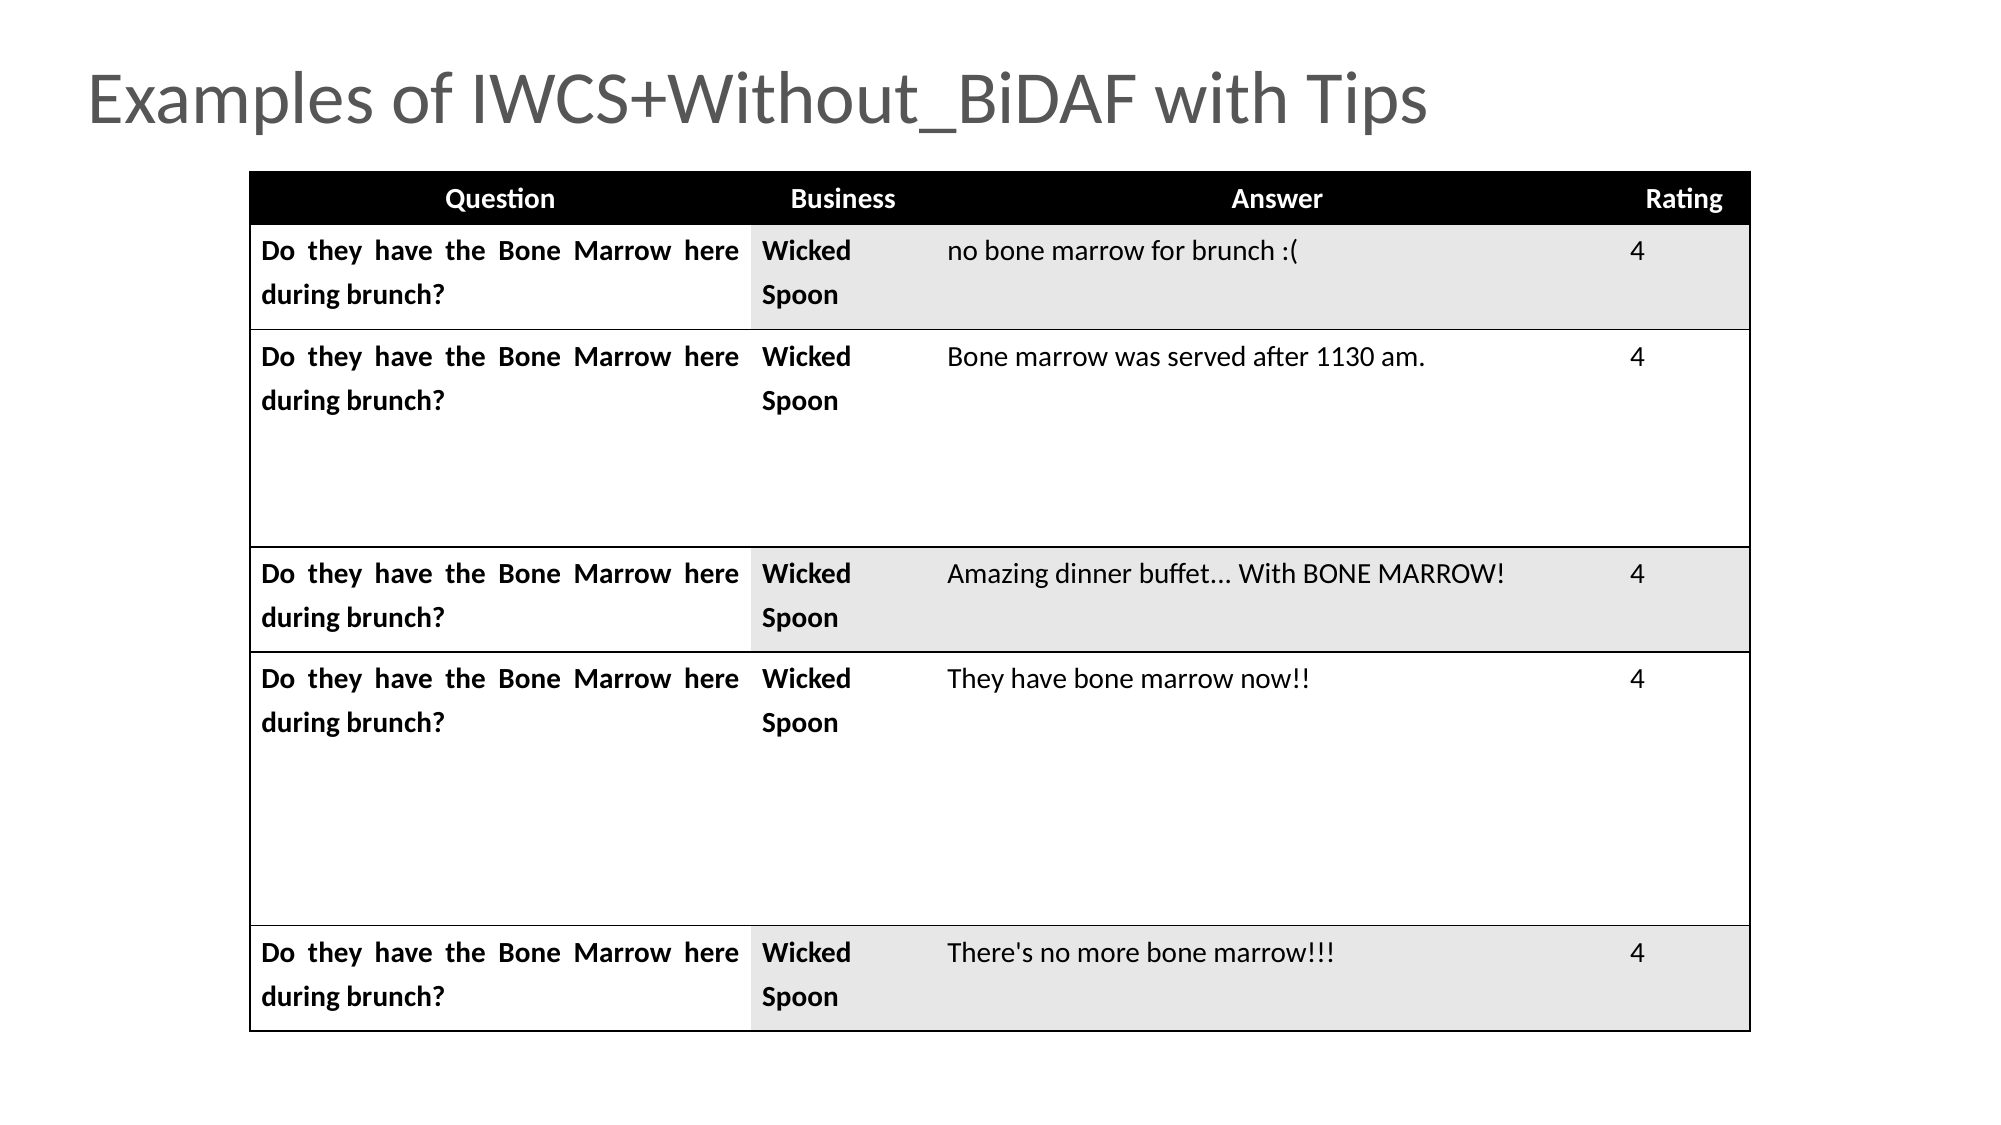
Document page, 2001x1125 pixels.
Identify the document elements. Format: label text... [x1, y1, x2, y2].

table_cell Do they have the Bone Marrow here during brunch? [251, 653, 751, 925]
table_cell Wicked Spoon [751, 653, 936, 925]
table_cell Amazing dinner buffet... With BONE MARROW! [936, 548, 1619, 651]
table_header Rating [1619, 172, 1749, 223]
table_cell Do they have the Bone Marrow here during brunch? [251, 548, 751, 651]
table_cell 4 [1619, 330, 1749, 546]
table_cell Wicked Spoon [751, 225, 936, 329]
table_cell They have bone marrow now!! [936, 653, 1619, 925]
table_cell 4 [1619, 926, 1749, 1030]
table_cell 4 [1619, 548, 1749, 651]
table_cell Do they have the Bone Marrow here during brunch? [251, 330, 751, 546]
table_cell Do they have the Bone Marrow here during brunch? [251, 225, 751, 329]
table_cell There's no more bone marrow!!! [936, 926, 1619, 1030]
table_header Business [751, 172, 936, 223]
table_cell Wicked Spoon [751, 548, 936, 651]
table_cell no bone marrow for brunch :( [936, 225, 1619, 329]
table_cell 4 [1619, 225, 1749, 329]
table_cell Bone marrow was served after 1130 am. [936, 330, 1619, 546]
table_cell Wicked Spoon [751, 926, 936, 1030]
table_header Answer [936, 172, 1619, 223]
table_header Question [251, 172, 751, 223]
table_cell Do they have the Bone Marrow here during brunch? [251, 926, 751, 1030]
text_box Examples of IWCS+Without_BiDAF with Tips [72, 41, 1740, 147]
table_cell Wicked Spoon [751, 330, 936, 546]
table_cell 4 [1619, 653, 1749, 925]
